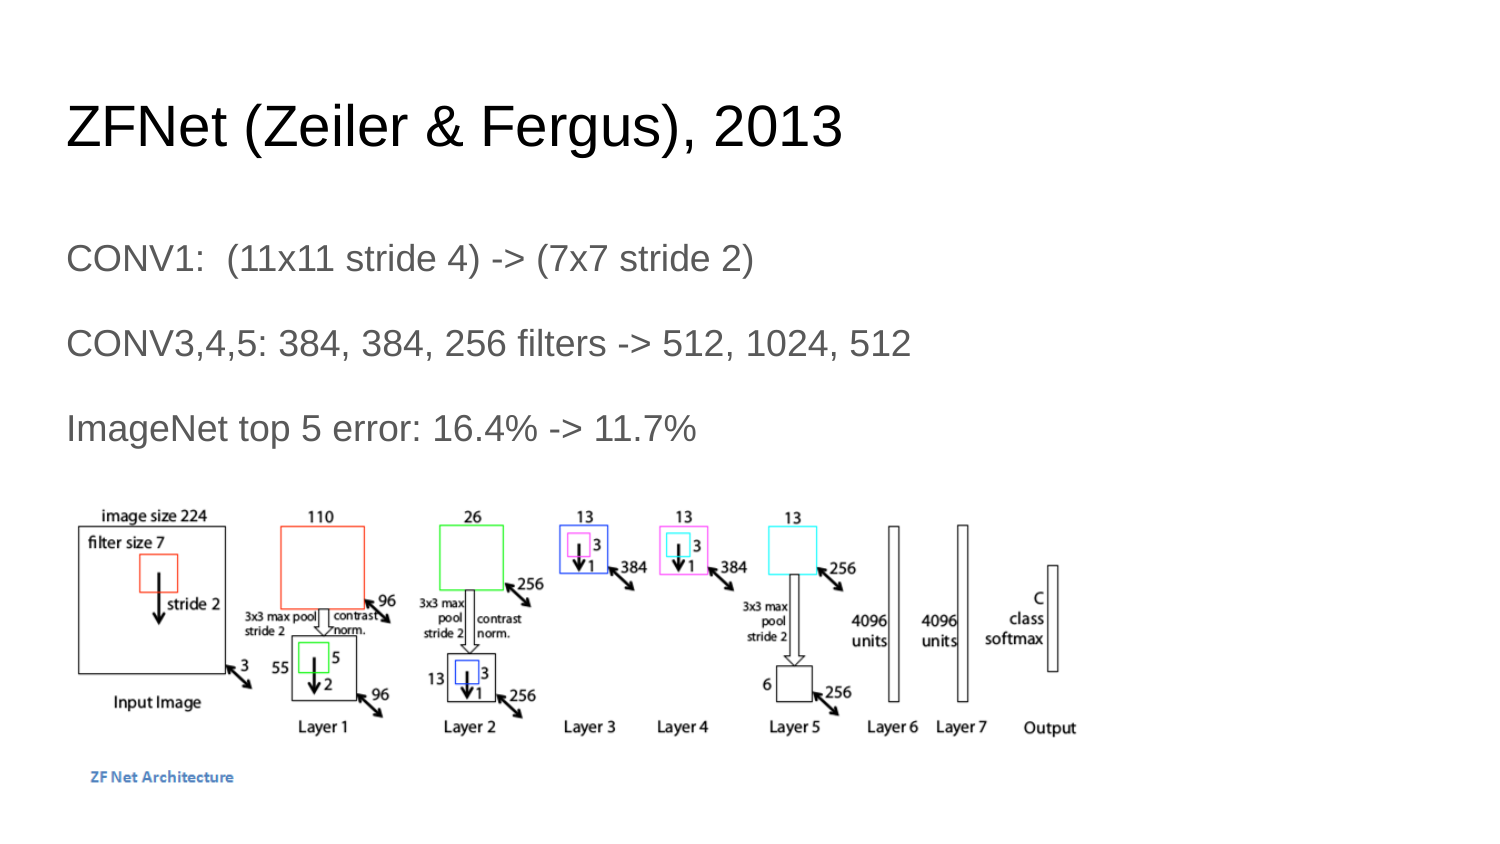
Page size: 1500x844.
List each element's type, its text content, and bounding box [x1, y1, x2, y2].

list CONV1: (11x11 stride 4) -> (7x7 stride 2) CONV3,4,5: 384, 384, 256 filters -> 512, 1024, 512 ImageNet top 5 error: 16.4% -> 11.7% [51, 211, 991, 504]
title ZFNet (Zeiler & Fergus), 2013 [51, 72, 1449, 167]
picture [66, 490, 1094, 797]
